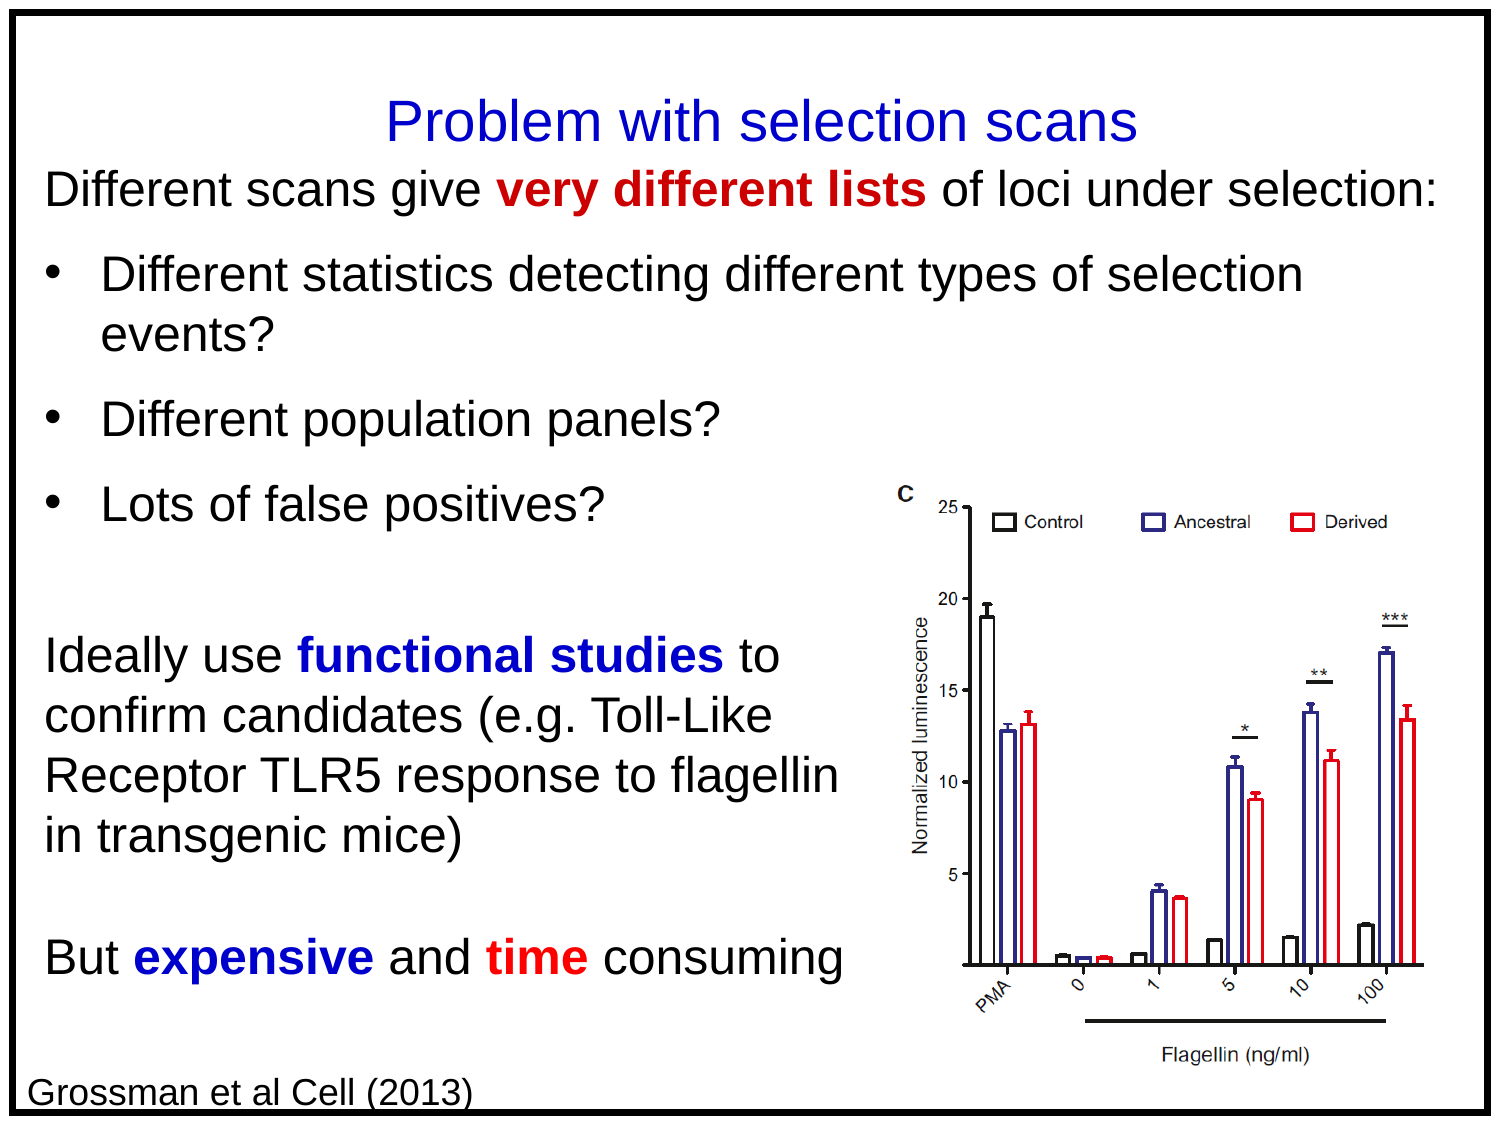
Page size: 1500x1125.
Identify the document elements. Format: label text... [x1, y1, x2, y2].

text_box Grossman et al Cell (2013) [0, 1060, 649, 1121]
text_box Different scans give very different lists of loci under selection: Different statistics detecting different types of selection events? Different population panels? Lots of false positives? [29, 149, 1471, 539]
text_box But expensive and time consuming [29, 916, 869, 992]
text_box Ideally use functional studies to confirm candidates (e.g. Toll-Like Receptor TLR5 response to flagellin in transgenic mice) [29, 615, 869, 870]
picture [891, 475, 1454, 1086]
text_box [12, 12, 1488, 1113]
